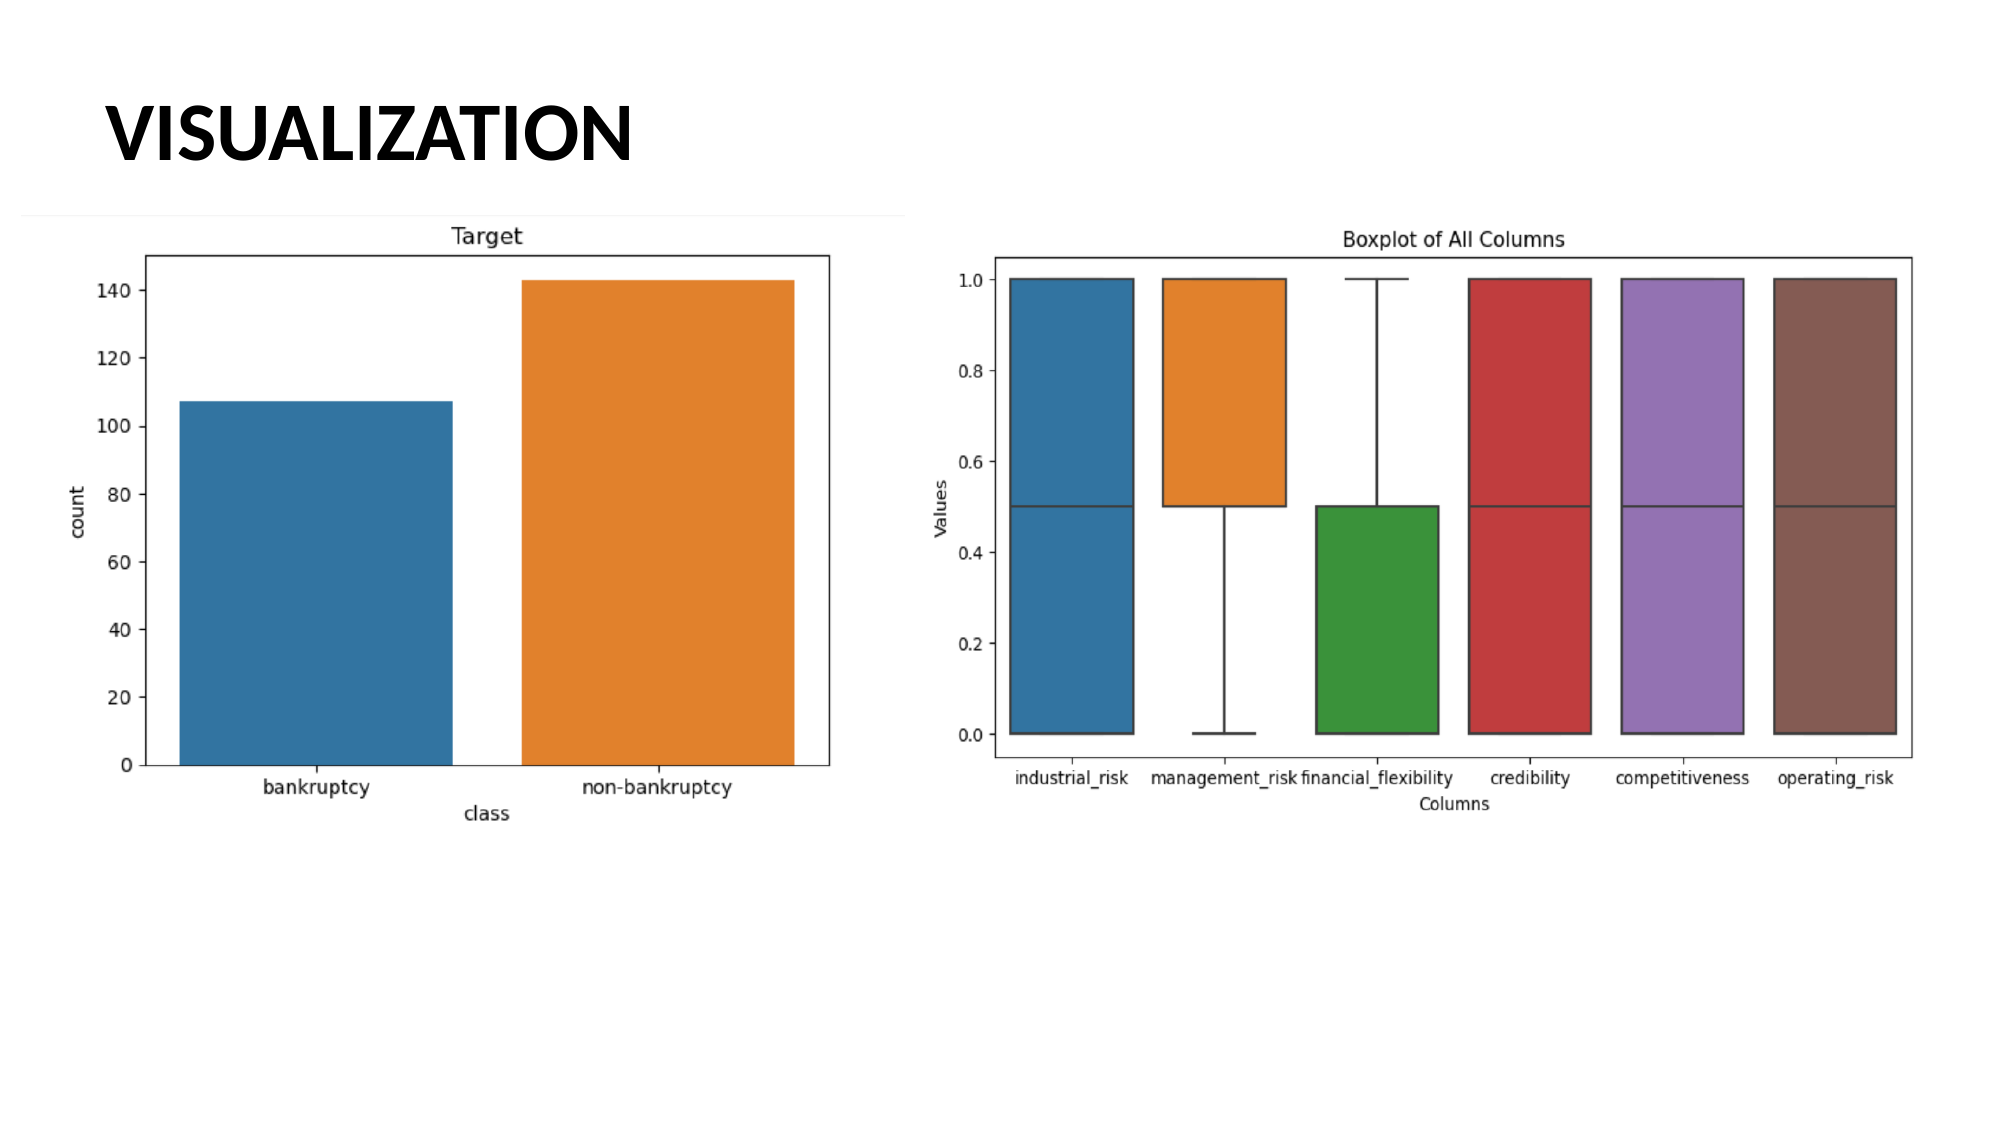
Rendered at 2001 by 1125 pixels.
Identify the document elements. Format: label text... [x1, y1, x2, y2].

text_box VISUALIZATION [91, 69, 1125, 185]
picture [21, 215, 1967, 833]
